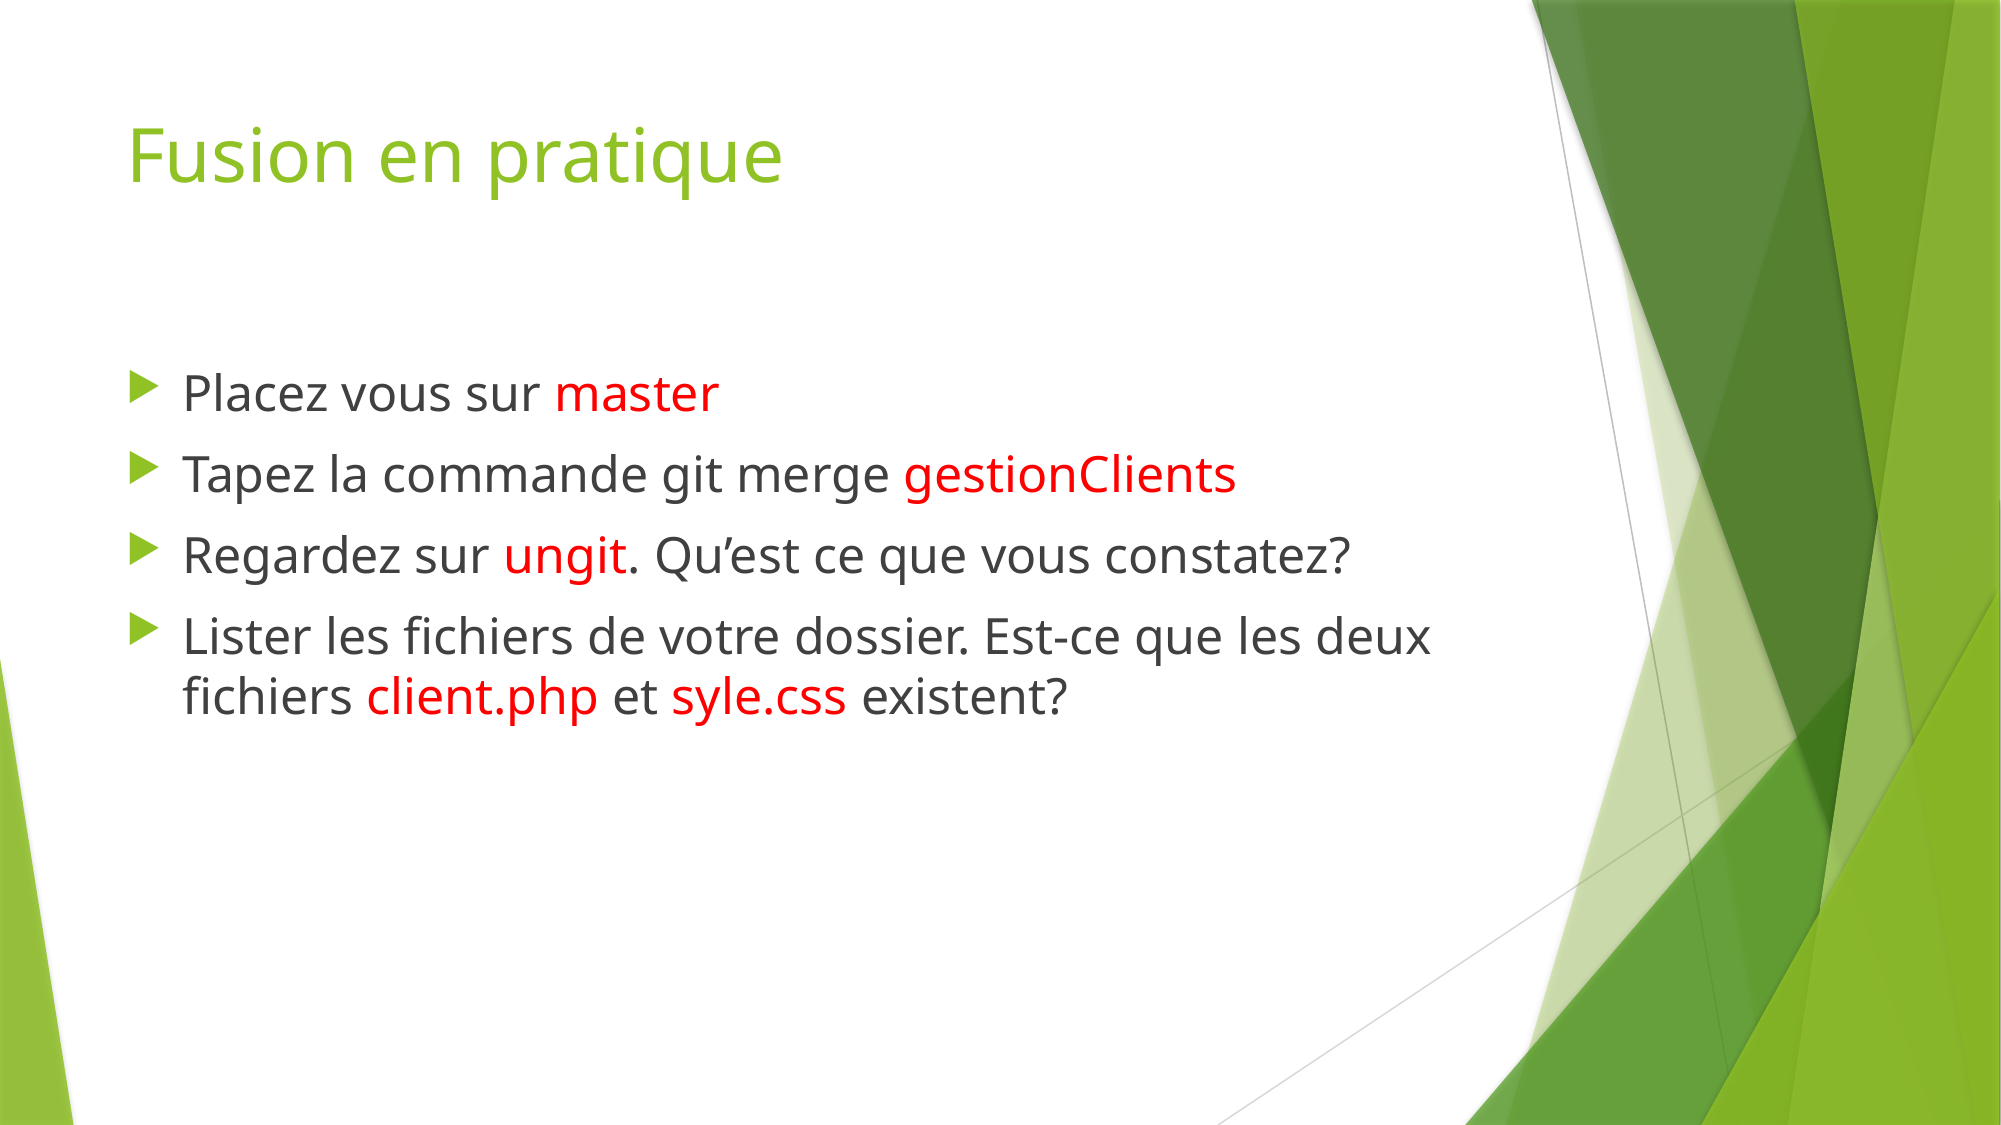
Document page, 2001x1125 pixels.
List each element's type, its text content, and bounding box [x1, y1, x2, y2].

title Fusion en pratique [111, 99, 1522, 317]
list Placez vous sur master Tapez la commande git merge gestionClients Regardez sur ungit. Qu’est ce que vous constatez? Lister les fichiers de votre dossier. Est-ce que les deux fichiers client.php et syle.css existent? [111, 354, 1522, 992]
